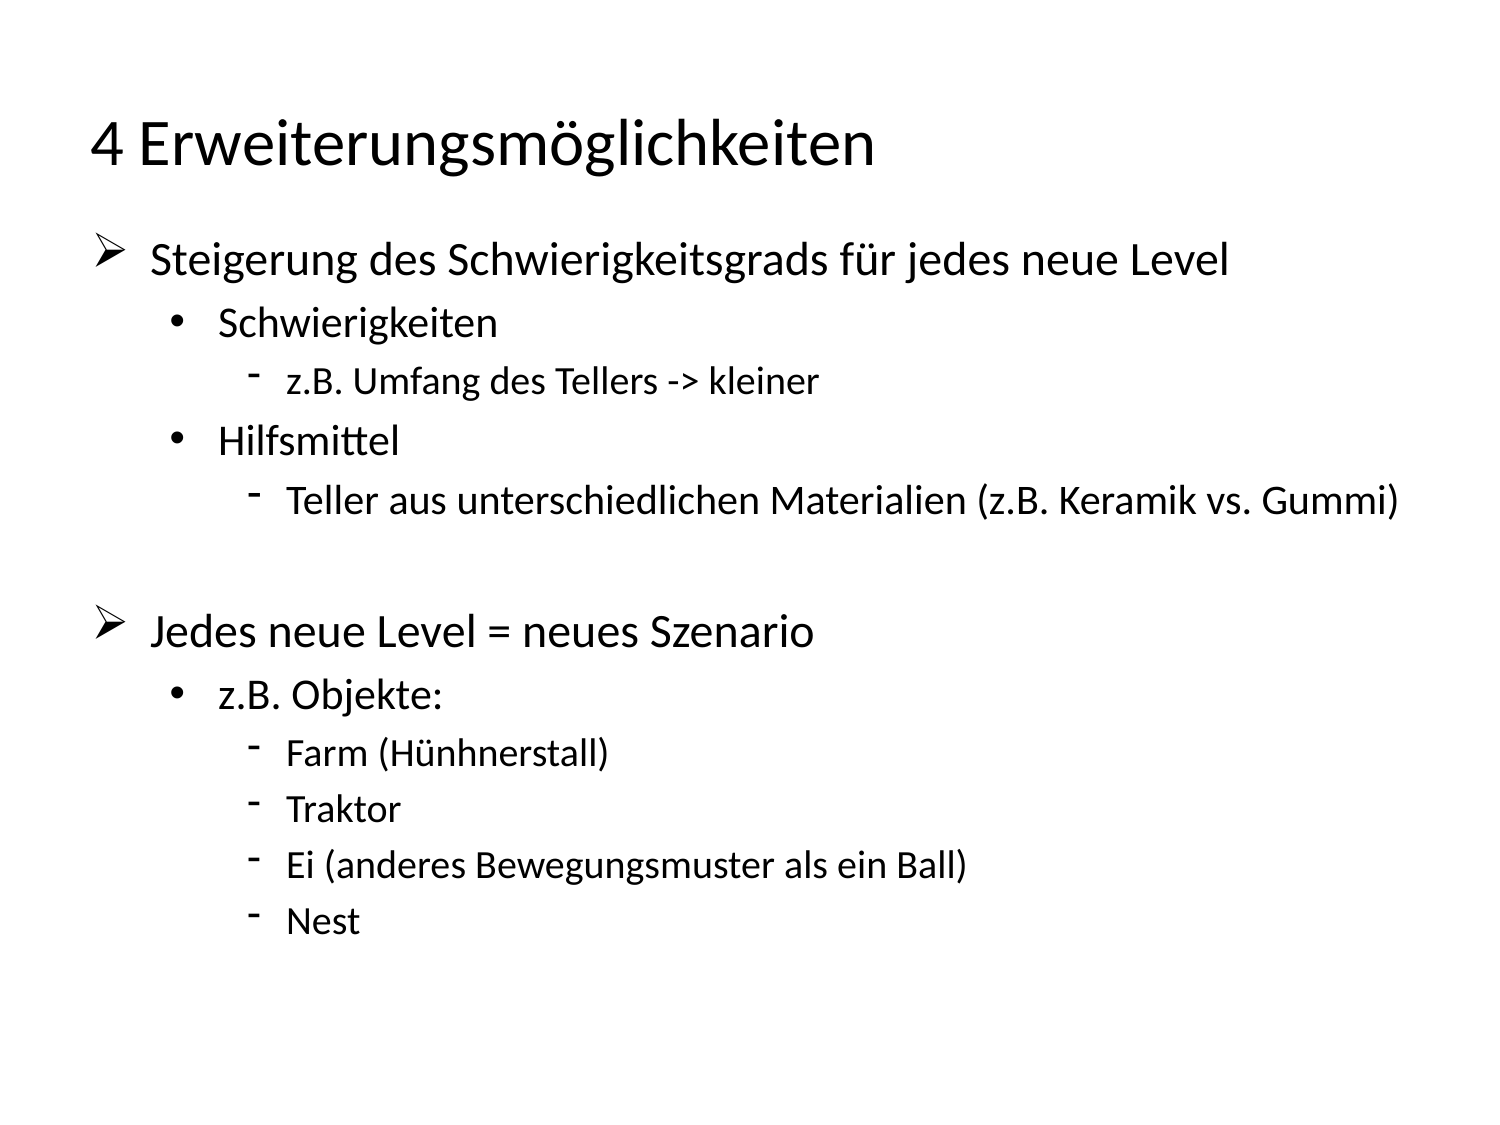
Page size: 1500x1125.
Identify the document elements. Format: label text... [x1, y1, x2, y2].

list Steigerung des Schwierigkeitsgrads für jedes neue Level Schwierigkeiten z.B. Umfang des Tellers -> kleiner Hilfsmittel Teller aus unterschiedlichen Materialien (z.B. Keramik vs. Gummi) Jedes neue Level = neues Szenario z.B. Objekte: Farm (Hünhnerstall) Traktor Ei (anderes Bewegungsmuster als ein Ball) Nest [76, 219, 1427, 963]
title 4 Erweiterungsmöglichkeiten [75, 45, 1425, 233]
